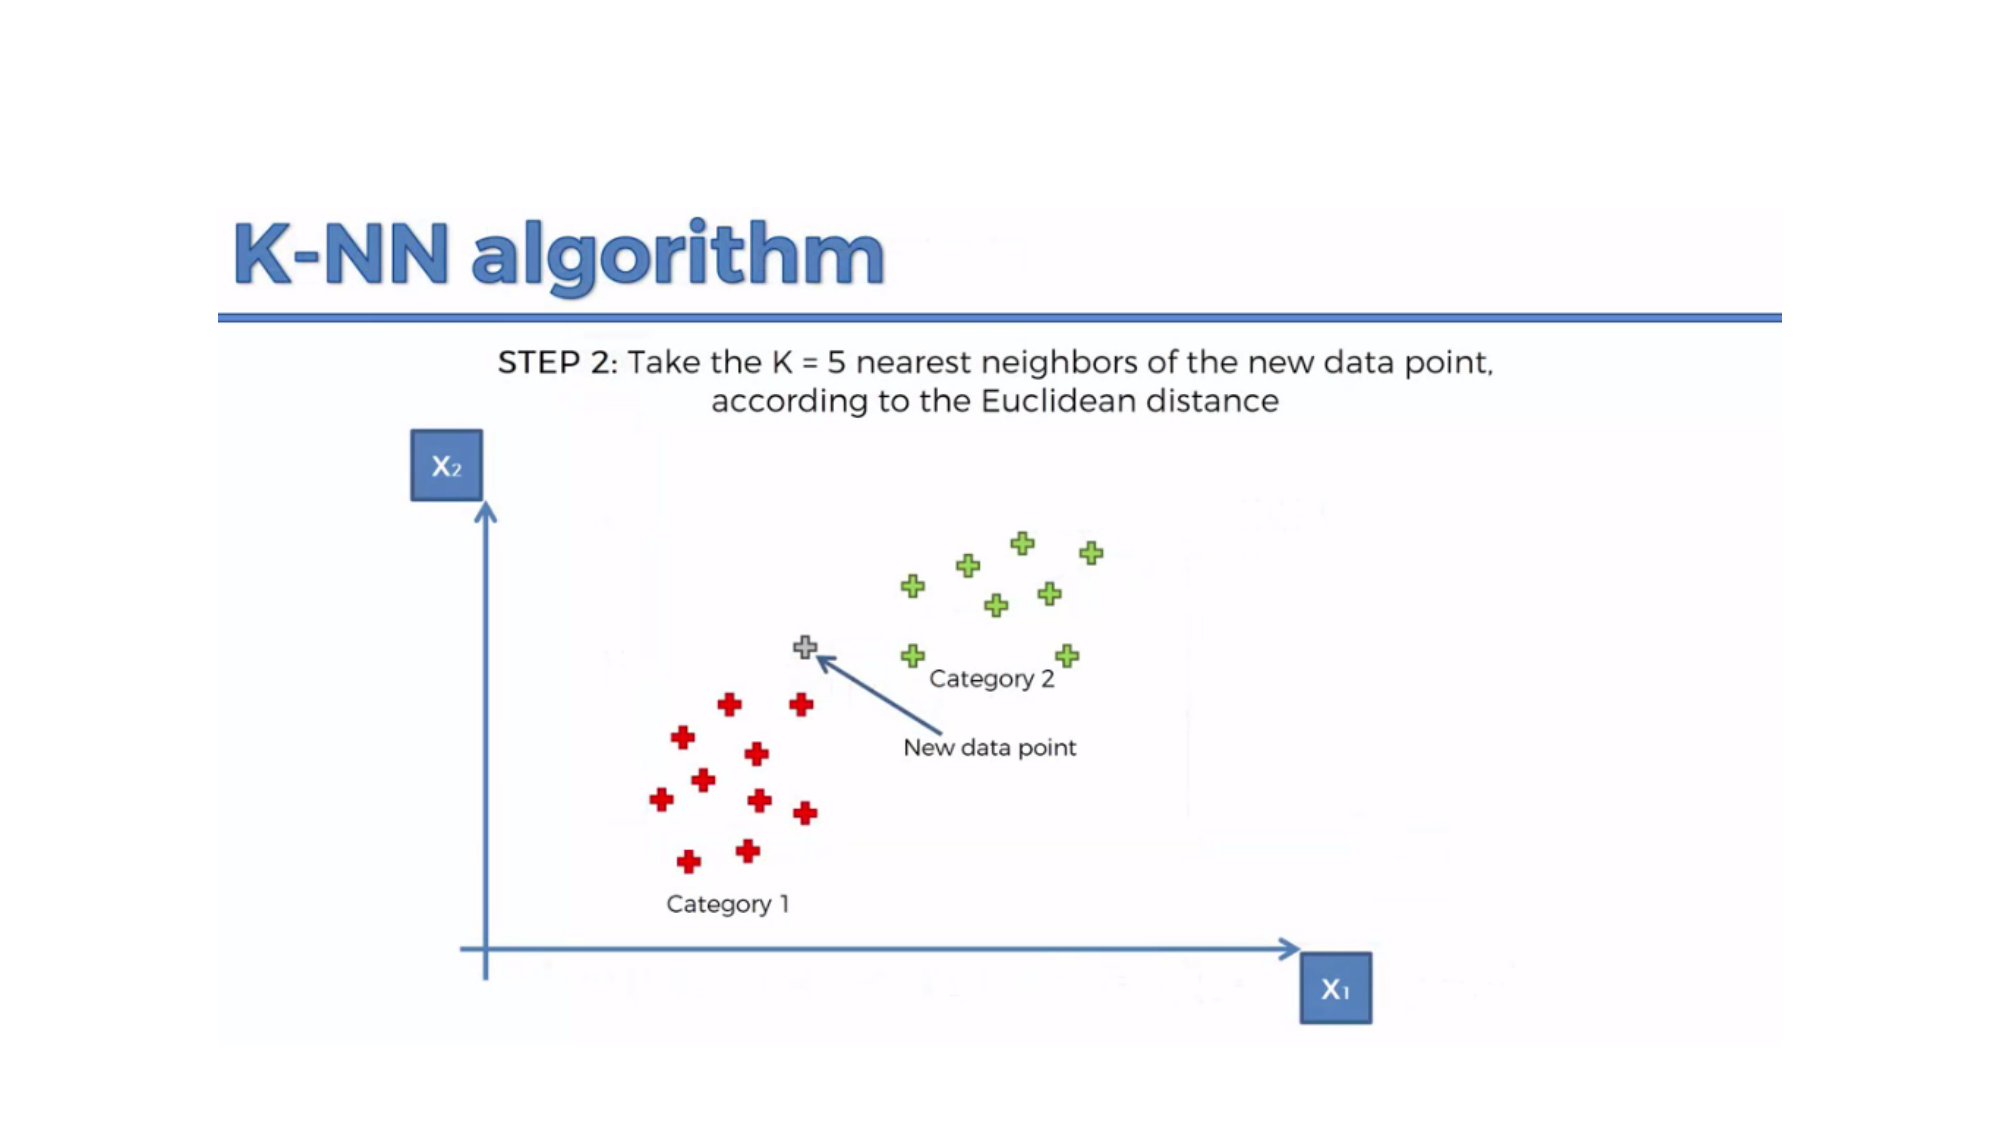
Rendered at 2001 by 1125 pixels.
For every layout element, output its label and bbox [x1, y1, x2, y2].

picture [218, 207, 1782, 1046]
